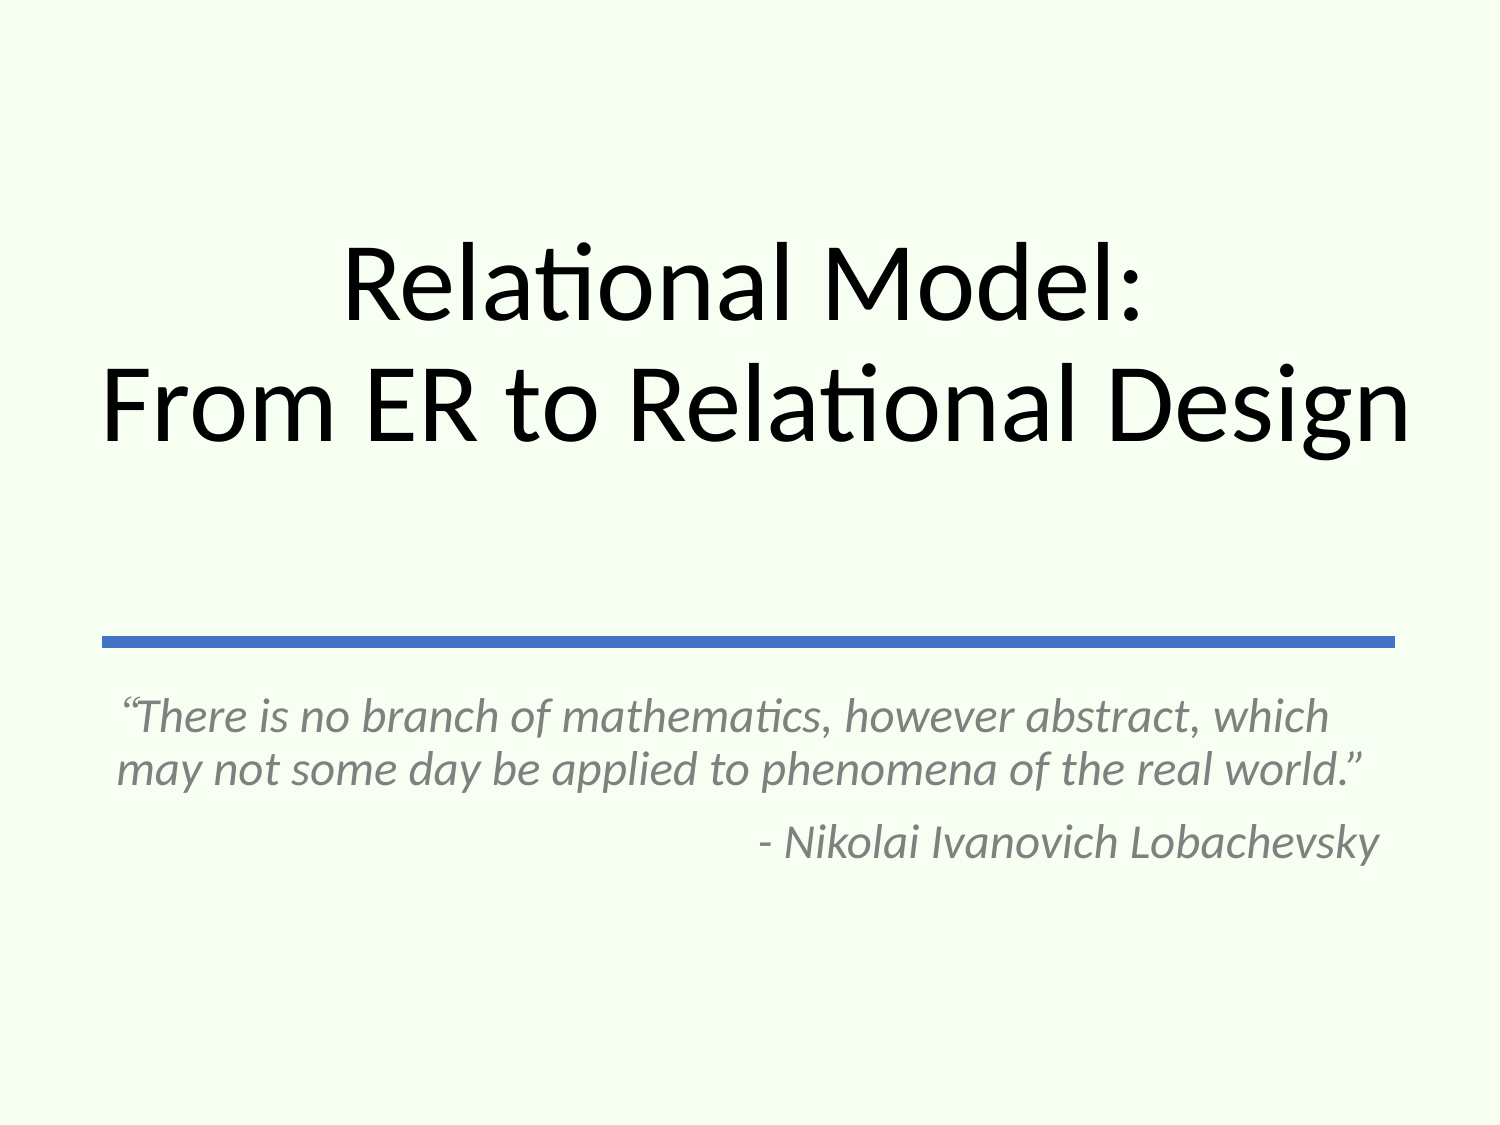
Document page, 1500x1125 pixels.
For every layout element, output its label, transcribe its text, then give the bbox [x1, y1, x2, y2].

title Relational Model: From ER to Relational Design [38, 133, 1476, 474]
list “There is no branch of mathematics, however abstract, which may not some day be applied to phenomena of the real world.” - Nikolai Ivanovich Lobachevsky [101, 682, 1396, 929]
